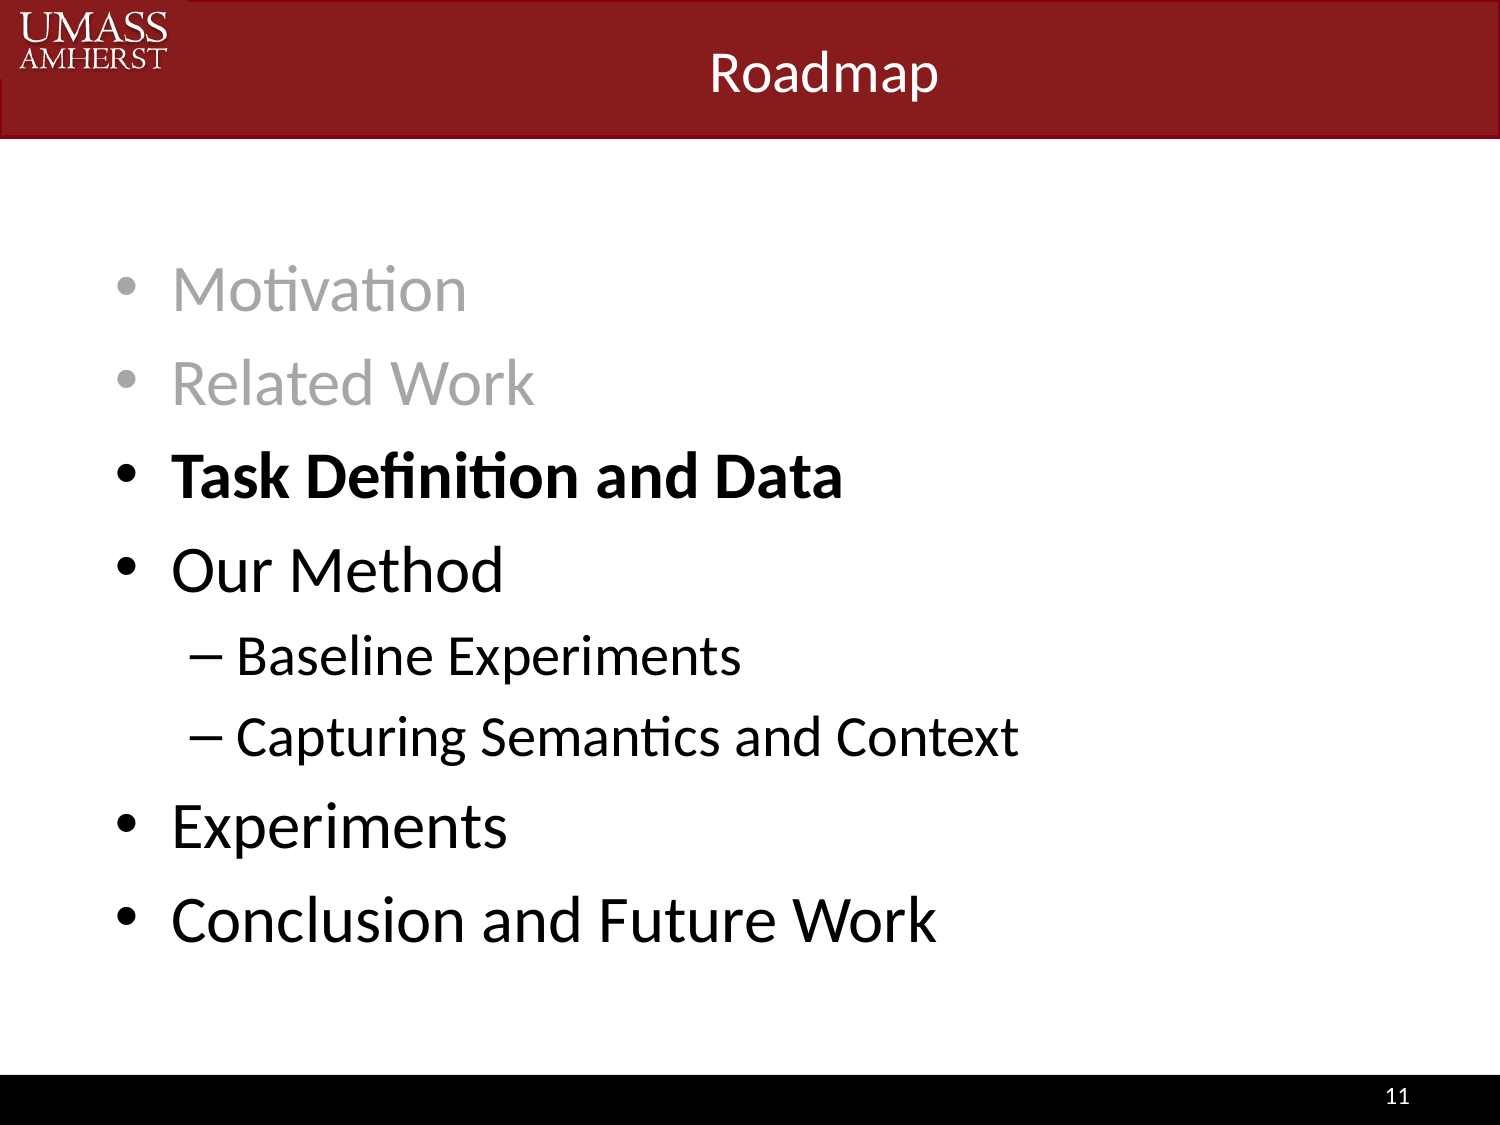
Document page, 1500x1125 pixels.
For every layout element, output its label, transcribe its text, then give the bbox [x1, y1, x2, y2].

slide_number 11 [1074, 1065, 1425, 1125]
picture [0, 0, 188, 79]
list Motivation Related Work Task Definition and Data Our Method Baseline Experiments Capturing Semantics and Context Experiments Conclusion and Future Work [99, 237, 1450, 988]
title Roadmap [174, 25, 1475, 113]
